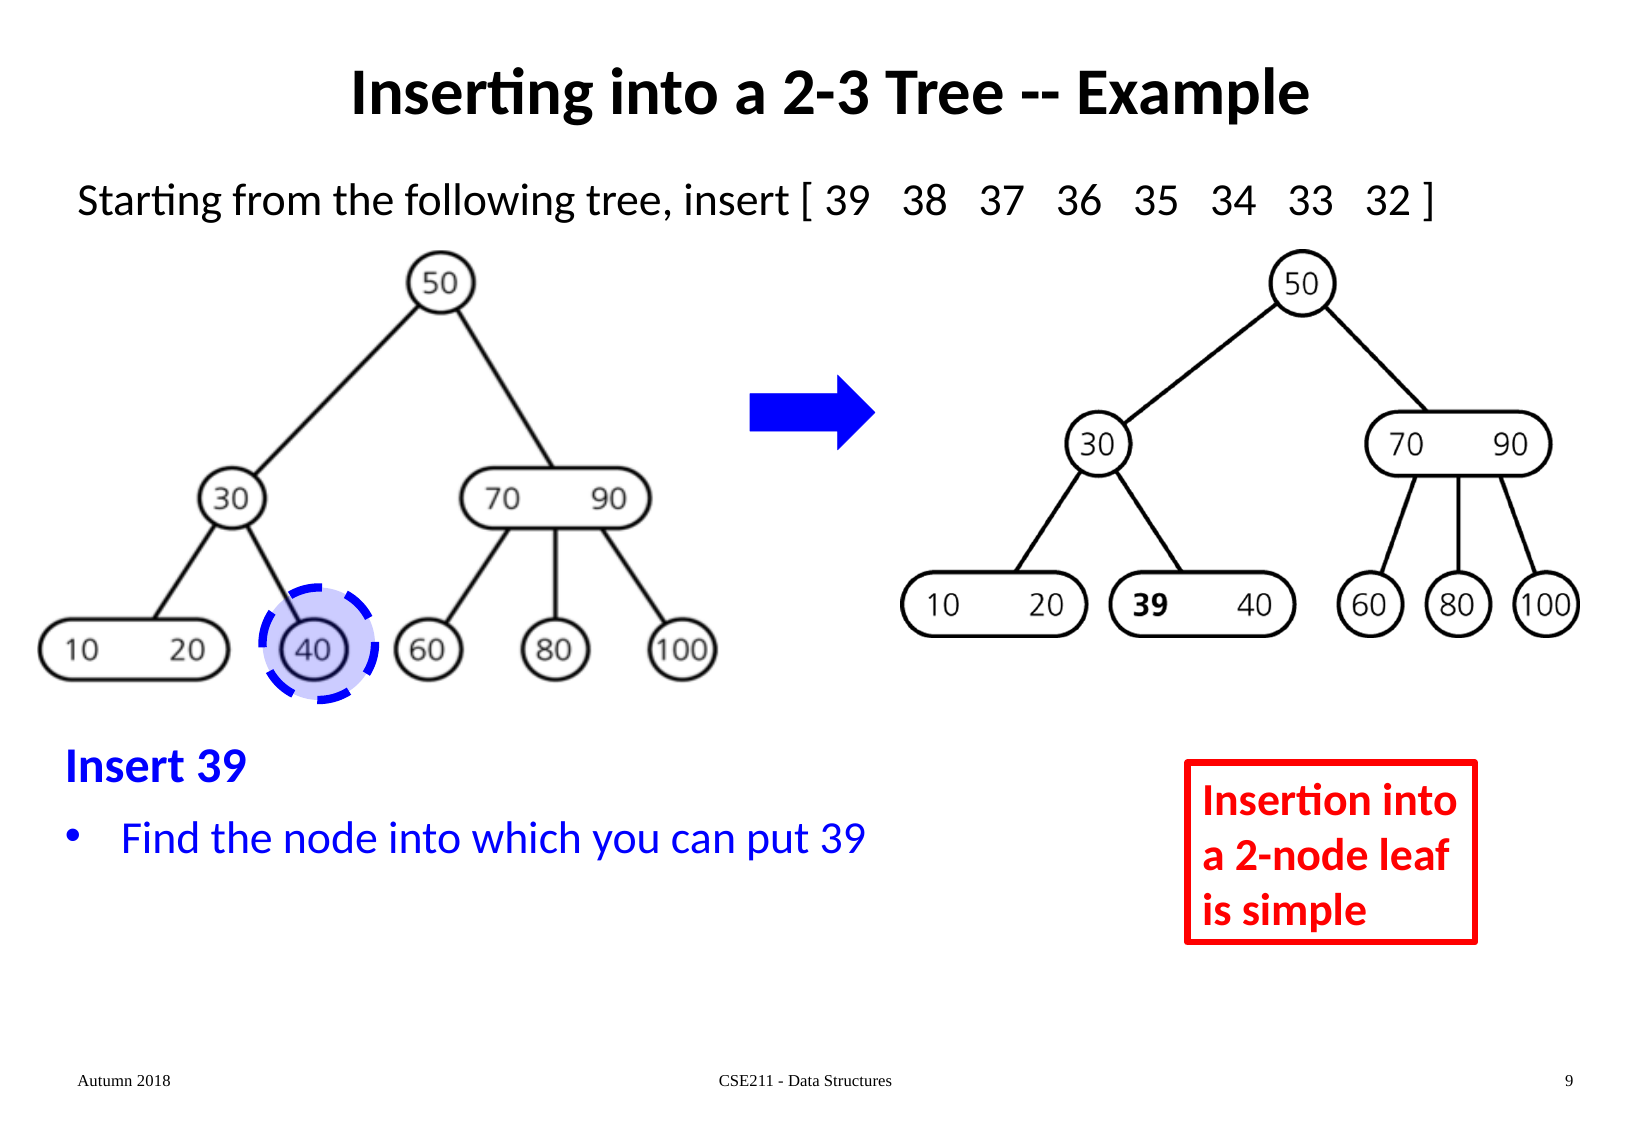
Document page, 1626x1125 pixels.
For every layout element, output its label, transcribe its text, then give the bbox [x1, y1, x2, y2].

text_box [749, 249, 1580, 951]
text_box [32, 237, 720, 704]
slide_number Autumn 2018 [62, 1062, 402, 1101]
text_box Insert 39 [50, 724, 300, 800]
title Inserting into a 2-3 Tree -- Example [62, 24, 1601, 151]
list Starting from the following tree, insert [ 39 38 37 36 35 34 33 32 ] [62, 162, 1588, 251]
text_box Find the node into which you can put 39 [49, 800, 744, 870]
slide_number 9 [1249, 1062, 1589, 1101]
footer CSE211 - Data Structures [500, 1062, 1111, 1101]
